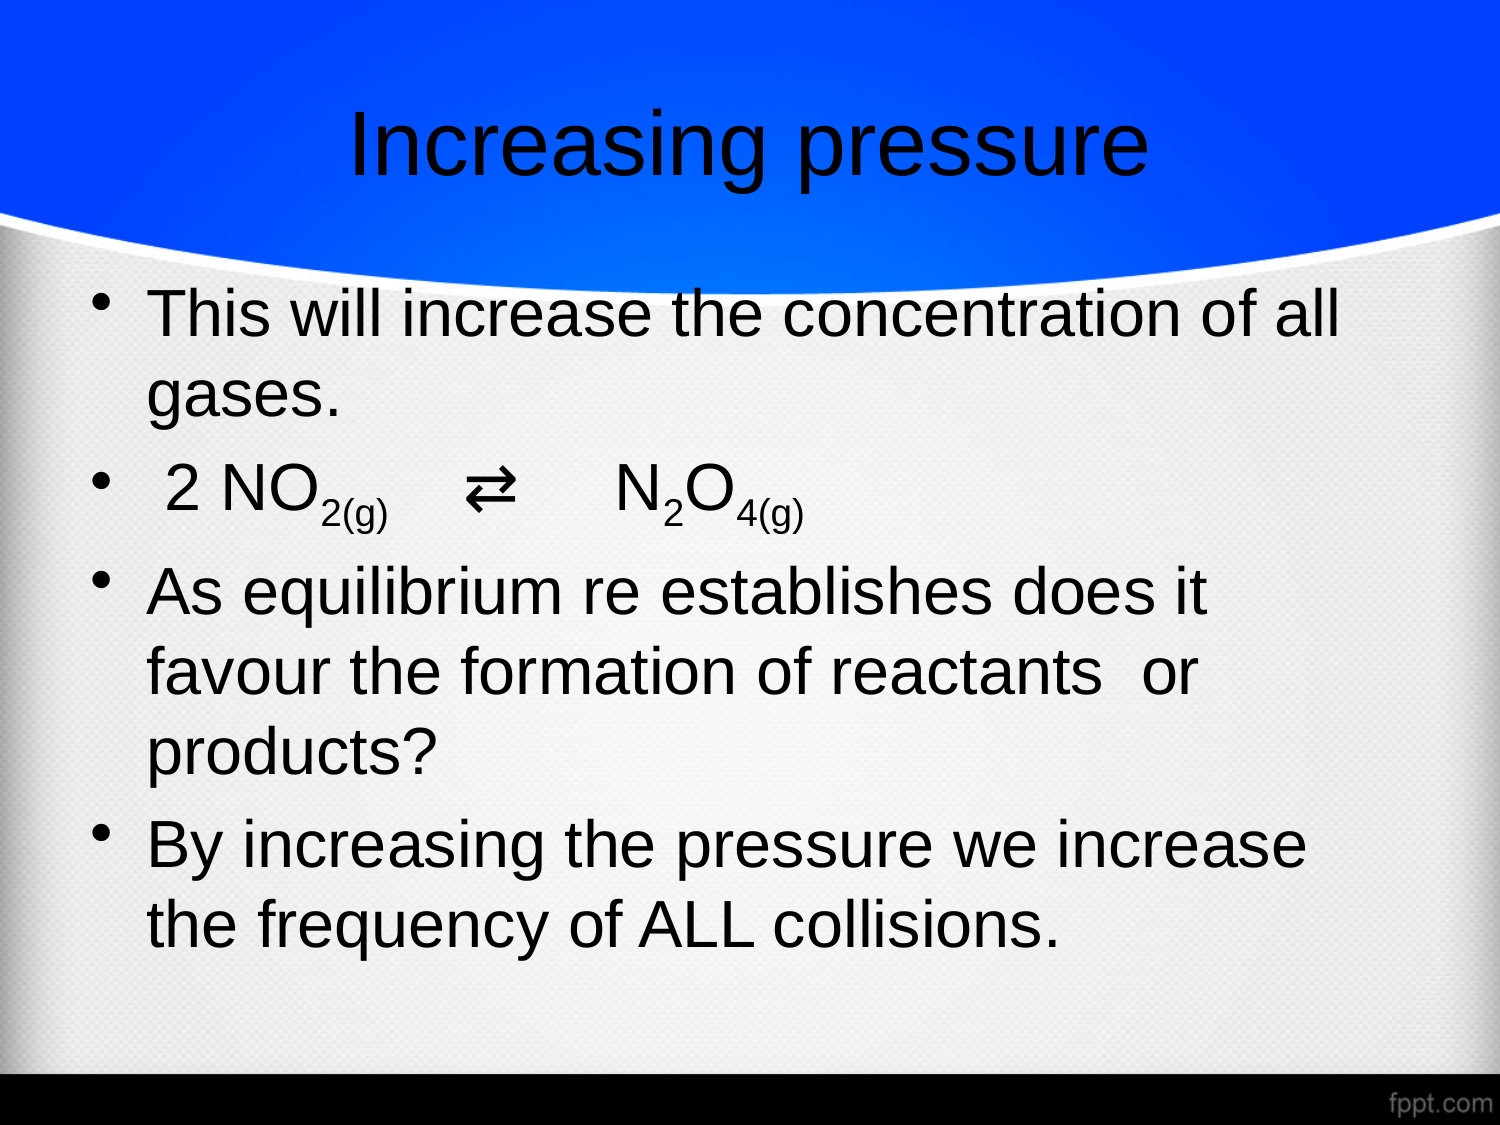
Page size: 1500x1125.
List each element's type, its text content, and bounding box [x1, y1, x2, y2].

list This will increase the concentration of all gases. 2 NO2(g) ⇄ N2O4(g) As equilibrium re establishes does it favour the formation of reactants or products? By increasing the pressure we increase the frequency of ALL collisions. [74, 262, 1426, 1006]
title Increasing pressure [74, 44, 1426, 233]
picture [0, 0, 1500, 1125]
